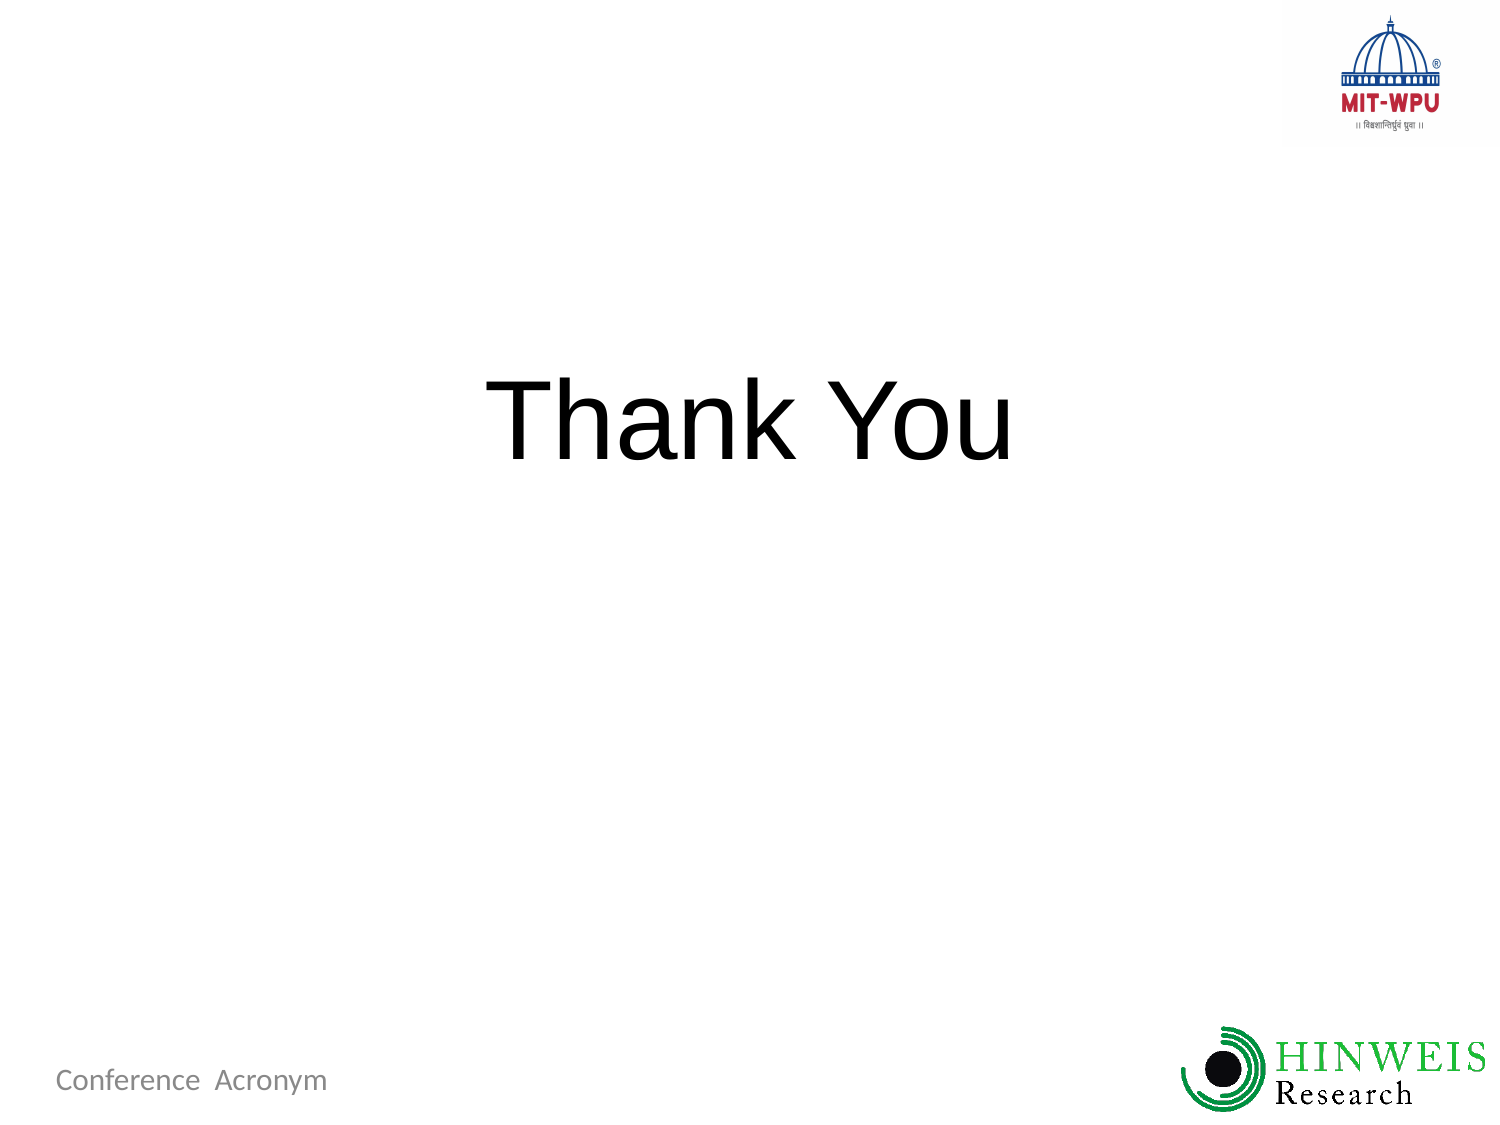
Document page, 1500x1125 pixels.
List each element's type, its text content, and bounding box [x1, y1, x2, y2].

picture [1282, 0, 1500, 147]
text_box Thank You [74, 159, 1425, 1005]
picture [1174, 1022, 1500, 1125]
text_box Conference Acronym [41, 1058, 1128, 1106]
